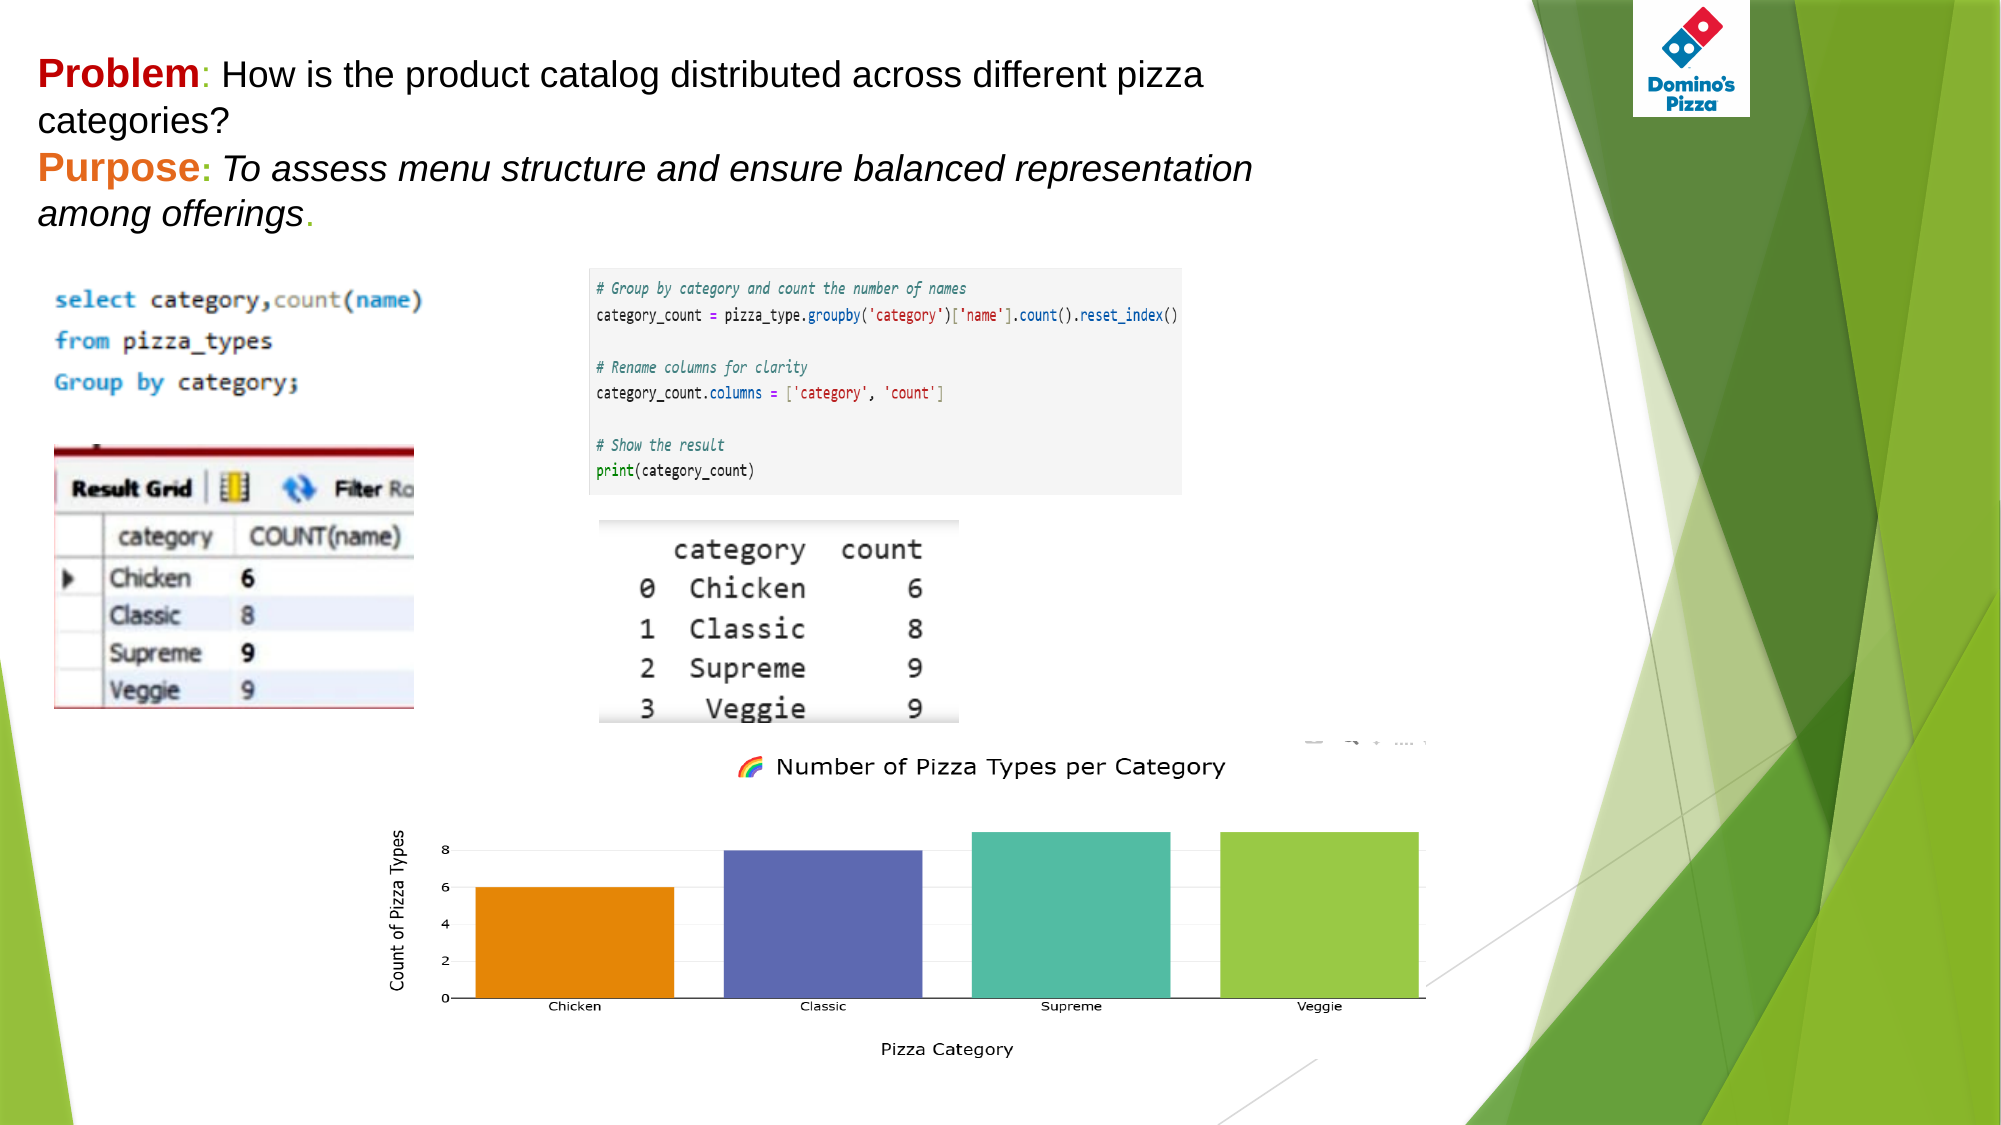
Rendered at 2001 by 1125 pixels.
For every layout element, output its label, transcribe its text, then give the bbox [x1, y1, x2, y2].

picture [344, 740, 1427, 1059]
title Problem: How is the product catalog distributed across different pizza categories? Purpose: To assess menu structure and ensure balanced representation among offerings. [22, 39, 1392, 242]
picture [1633, 0, 1751, 117]
picture [53, 444, 415, 710]
picture [598, 519, 960, 723]
picture [53, 277, 457, 413]
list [589, 257, 1182, 496]
